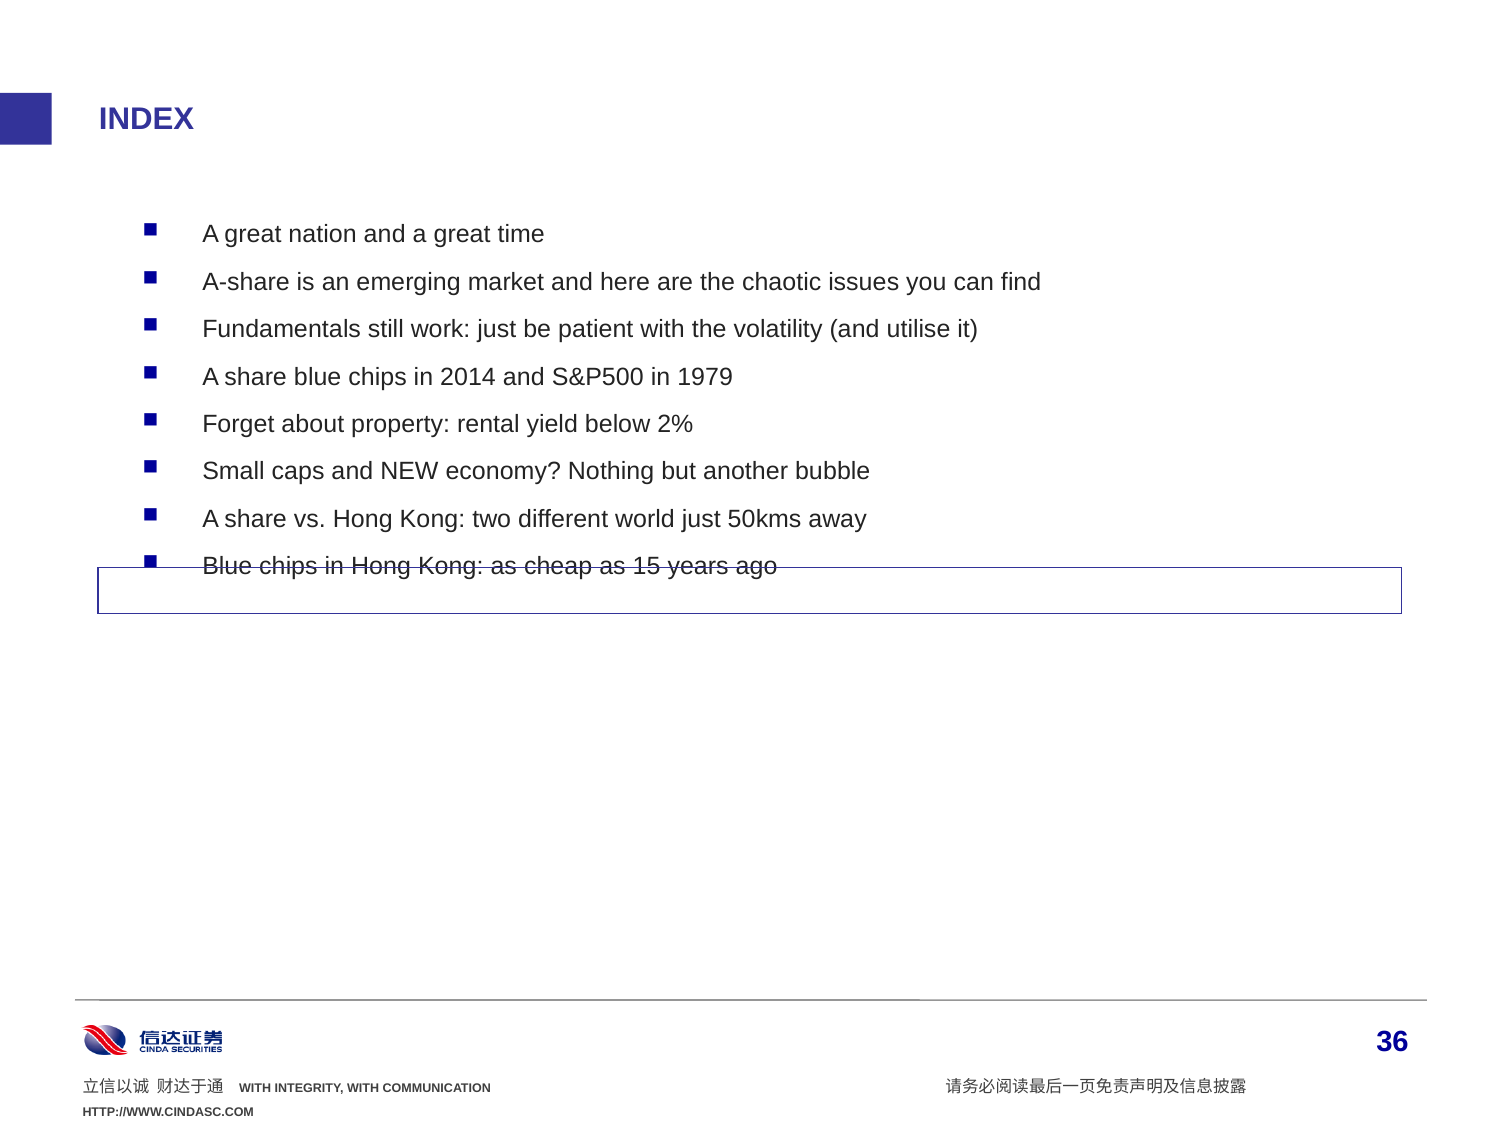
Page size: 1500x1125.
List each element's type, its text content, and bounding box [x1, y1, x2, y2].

picture [81, 1025, 222, 1055]
text_box [98, 567, 1402, 614]
title INDEX [98, 69, 1404, 170]
